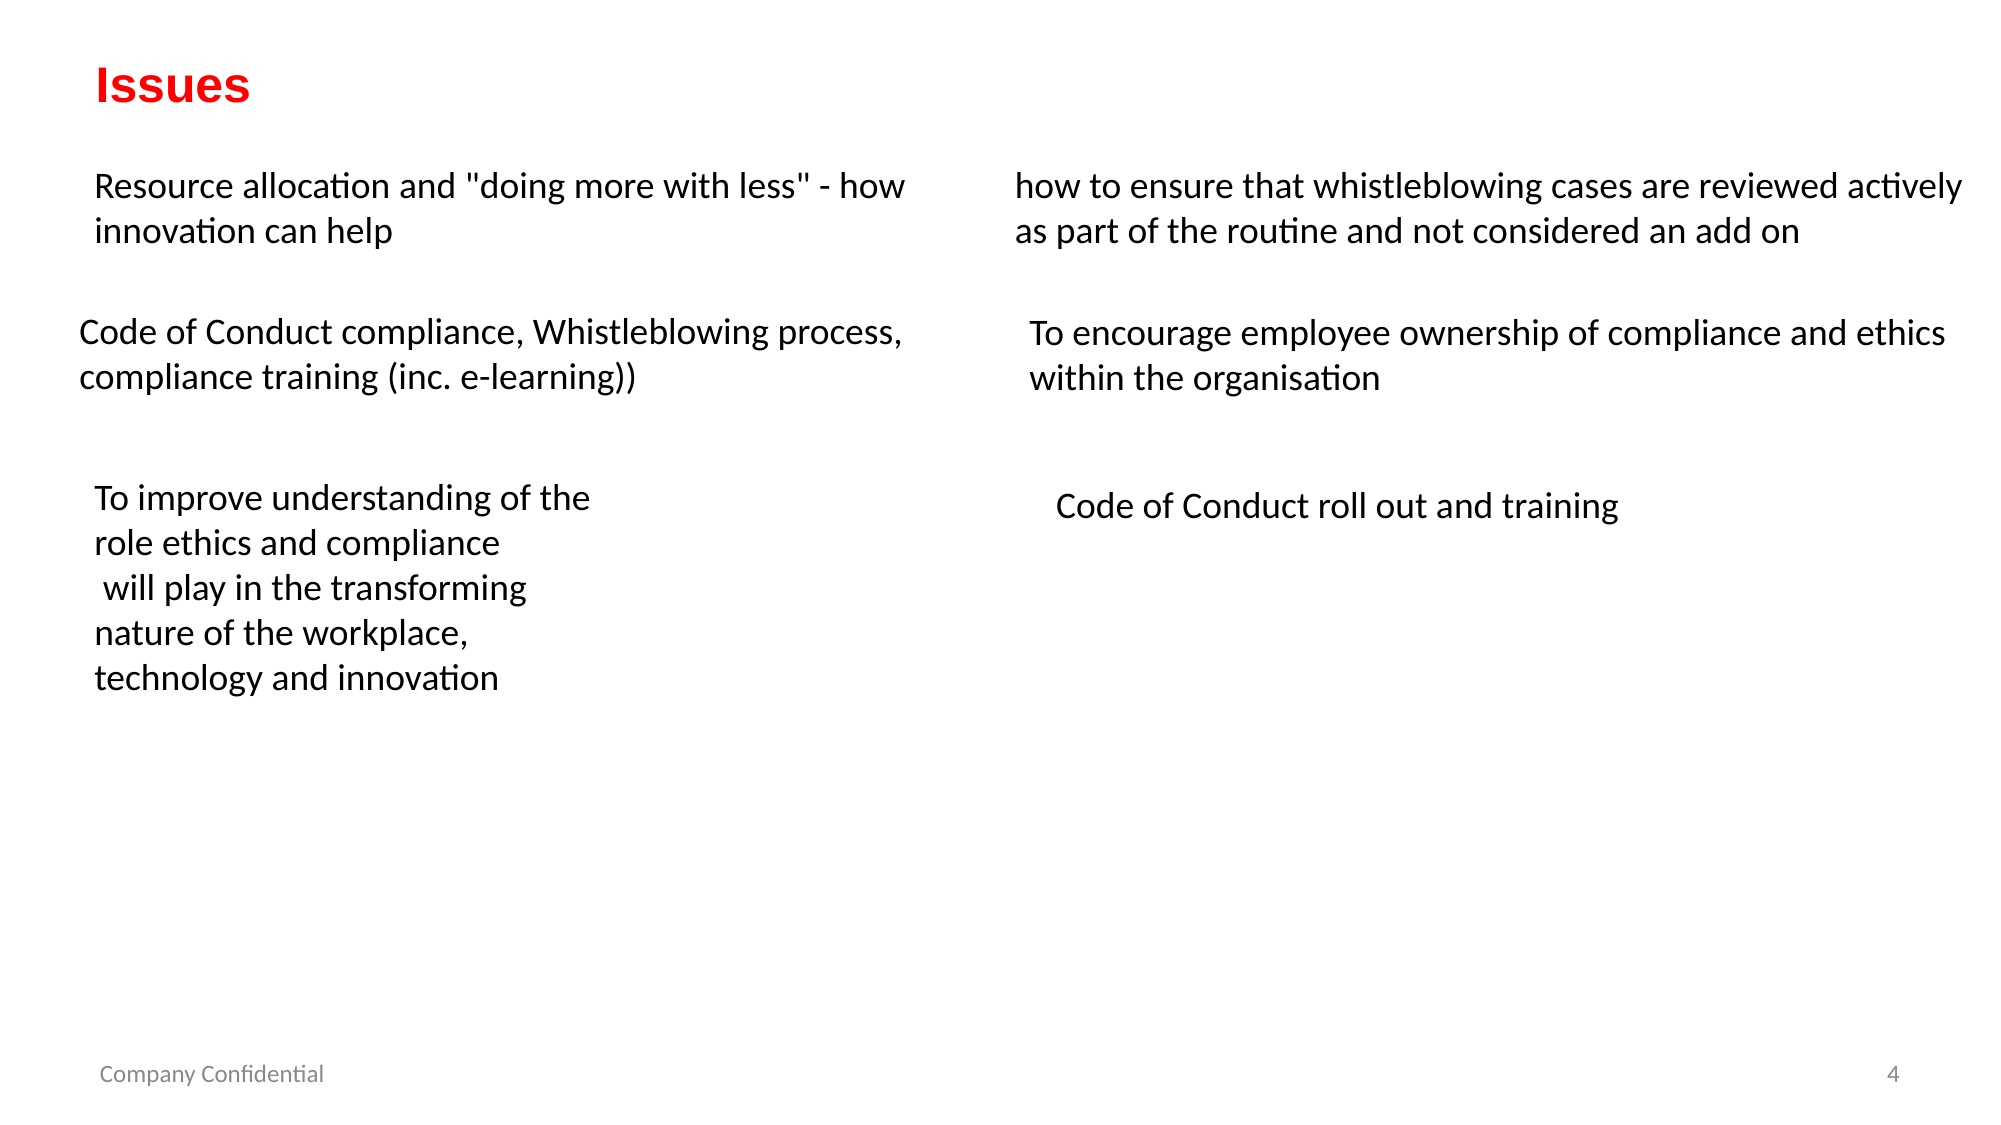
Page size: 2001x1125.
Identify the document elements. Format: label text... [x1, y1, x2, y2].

text_box Issues [80, 44, 266, 120]
text_box Code of Conduct compliance, Whistleblowing process, compliance training (inc. e-learning)) [64, 299, 1065, 404]
text_box To improve understanding of the role ethics and compliance will play in the transforming nature of the workplace, technology and innovation [79, 465, 1080, 706]
text_box how to ensure that whistleblowing cases are reviewed actively as part of the routine and not considered an add on [999, 153, 2000, 258]
text_box Code of Conduct roll out and training [1041, 473, 1635, 534]
text_box To encourage employee ownership of compliance and ethics within the organisation [1014, 300, 2000, 406]
text_box Resource allocation and "doing more with less" - how innovation can help [79, 153, 999, 258]
